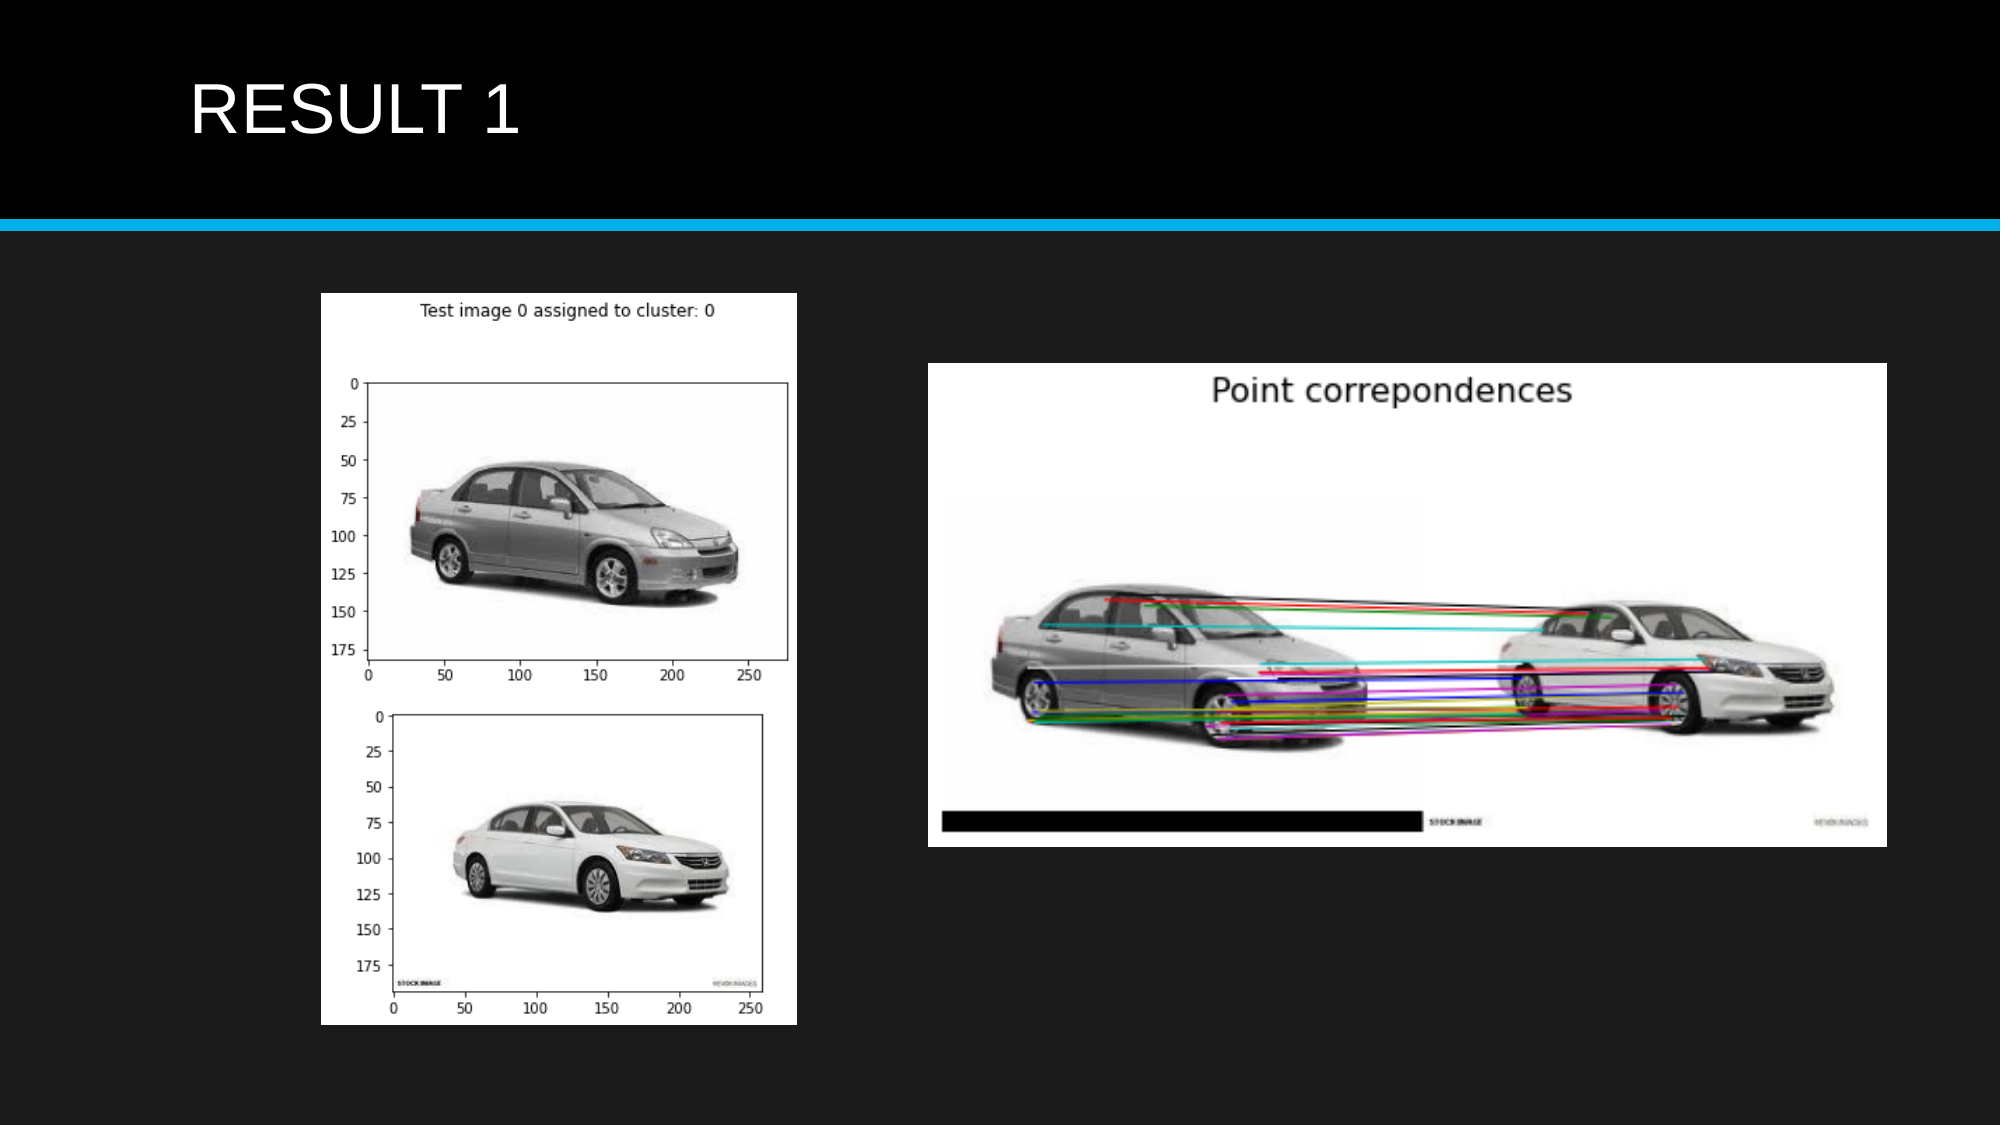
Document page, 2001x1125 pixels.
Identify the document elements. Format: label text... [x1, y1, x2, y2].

title RESULT 1 [174, 20, 1825, 201]
picture [927, 363, 1887, 847]
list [321, 293, 797, 1025]
